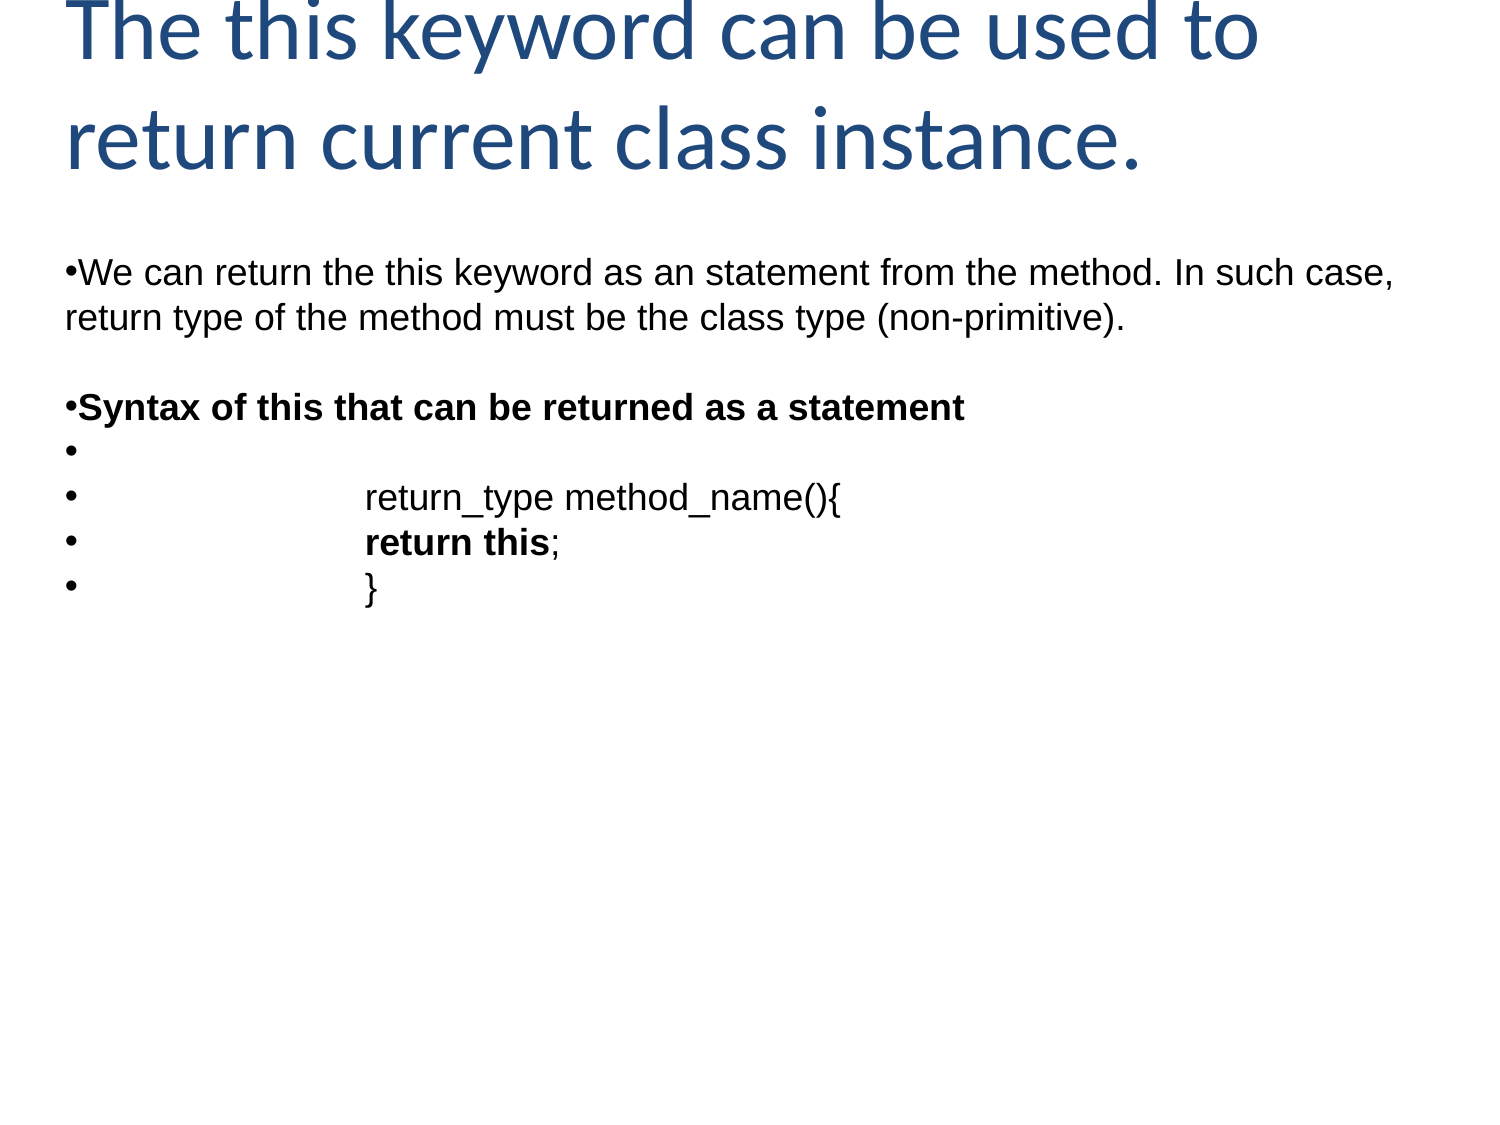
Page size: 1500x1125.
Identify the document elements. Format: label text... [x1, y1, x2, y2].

title The this keyword can be used to return current class instance. [50, 77, 1451, 189]
list We can return the this keyword as an statement from the method. In such case, return type of the method must be the class type (non-primitive). Syntax of this that can be returned as a statement return_type method_name(){ return this; } [49, 240, 1452, 650]
